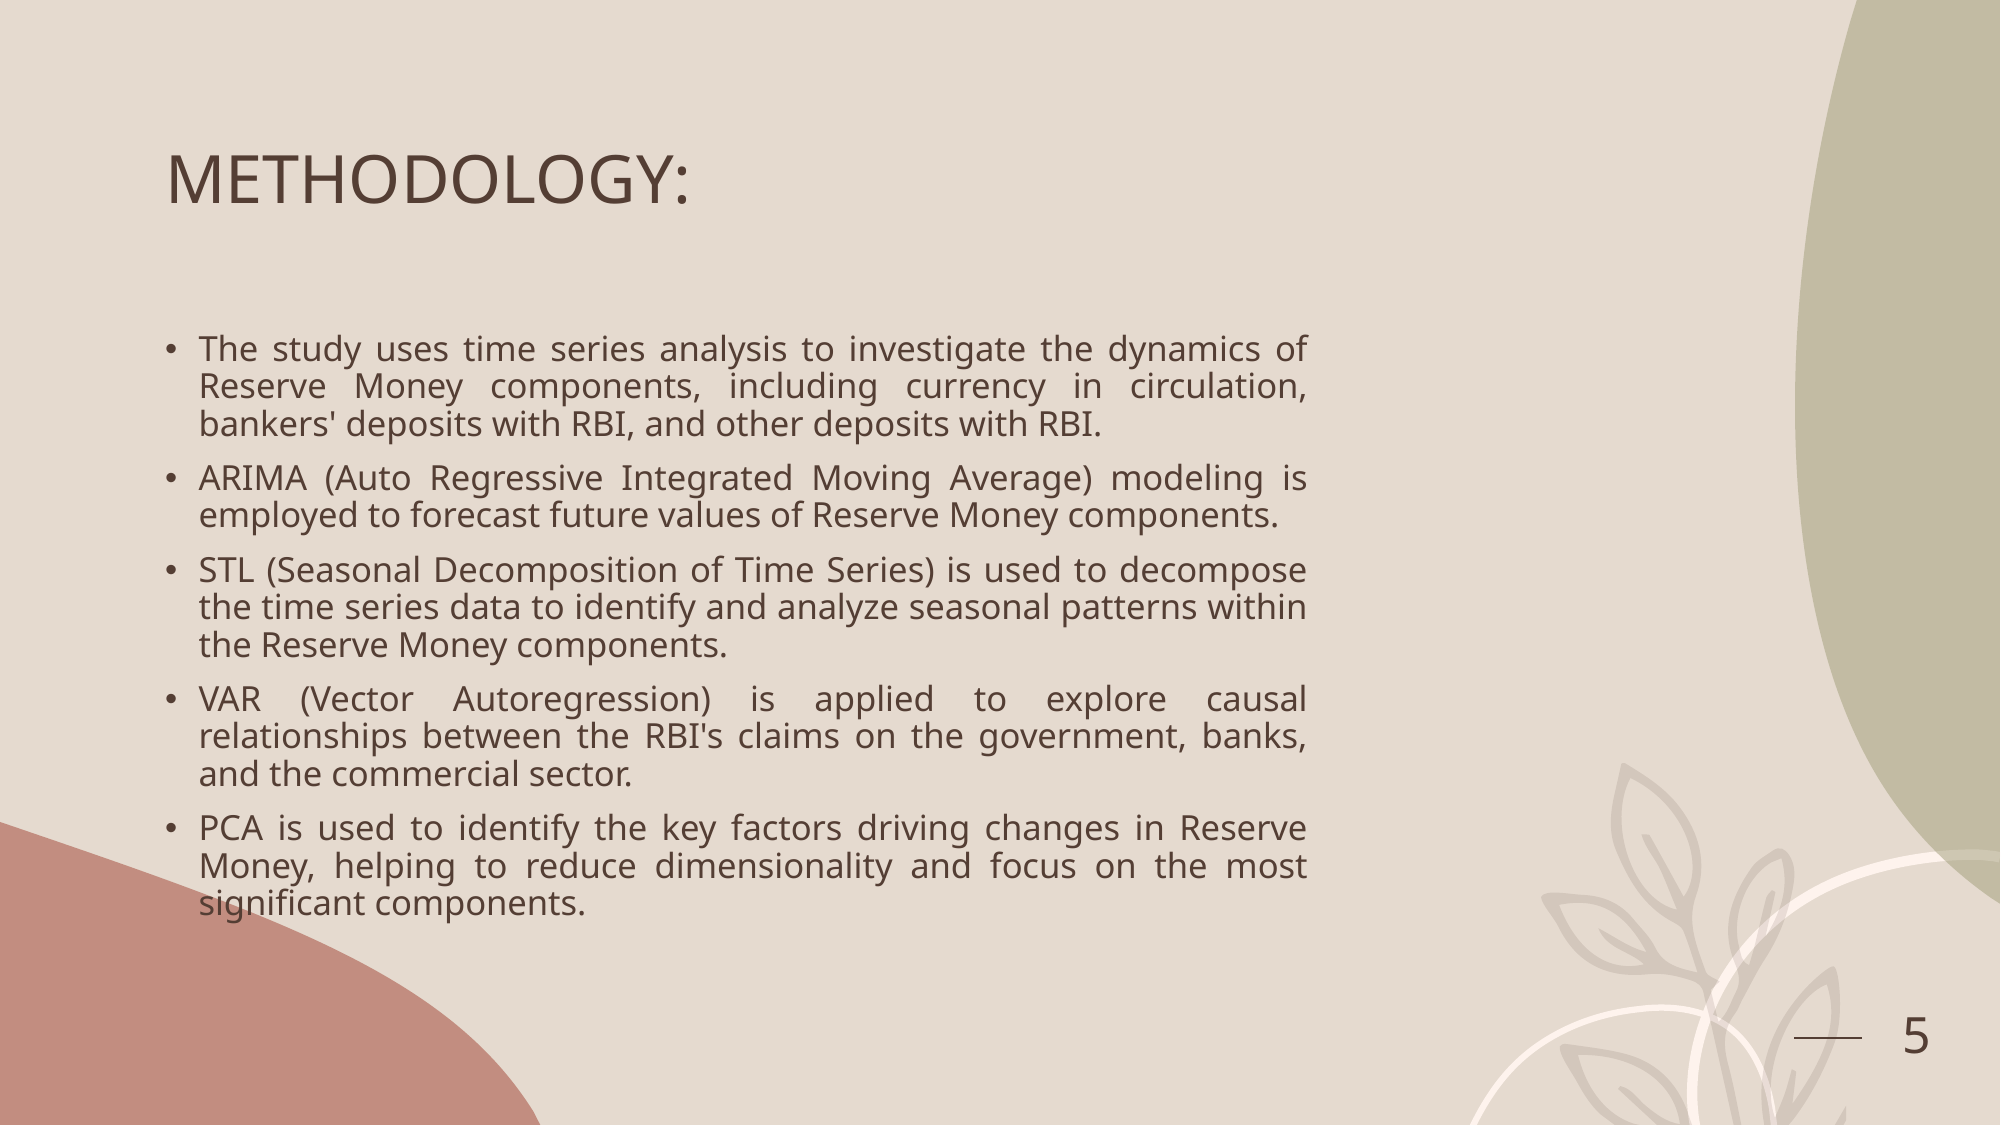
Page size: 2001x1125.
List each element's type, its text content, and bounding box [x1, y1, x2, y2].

title METHODOLOGY: [150, 75, 1386, 225]
list The study uses time series analysis to investigate the dynamics of Reserve Money components, including currency in circulation, bankers' deposits with RBI, and other deposits with RBI. ARIMA (Auto Regressive Integrated Moving Average) modeling is employed to forecast future values of Reserve Money components. STL (Seasonal Decomposition of Time Series) is used to decompose the time series data to identify and analyze seasonal patterns within the Reserve Money components. VAR (Vector Autoregression) is applied to explore causal relationships between the RBI's claims on the government, banks, and the commercial sector. PCA is used to identify the key factors driving changes in Reserve Money, helping to reduce dimensionality and focus on the most significant components. [150, 324, 1323, 965]
slide_number 5 [1862, 964, 1971, 1112]
